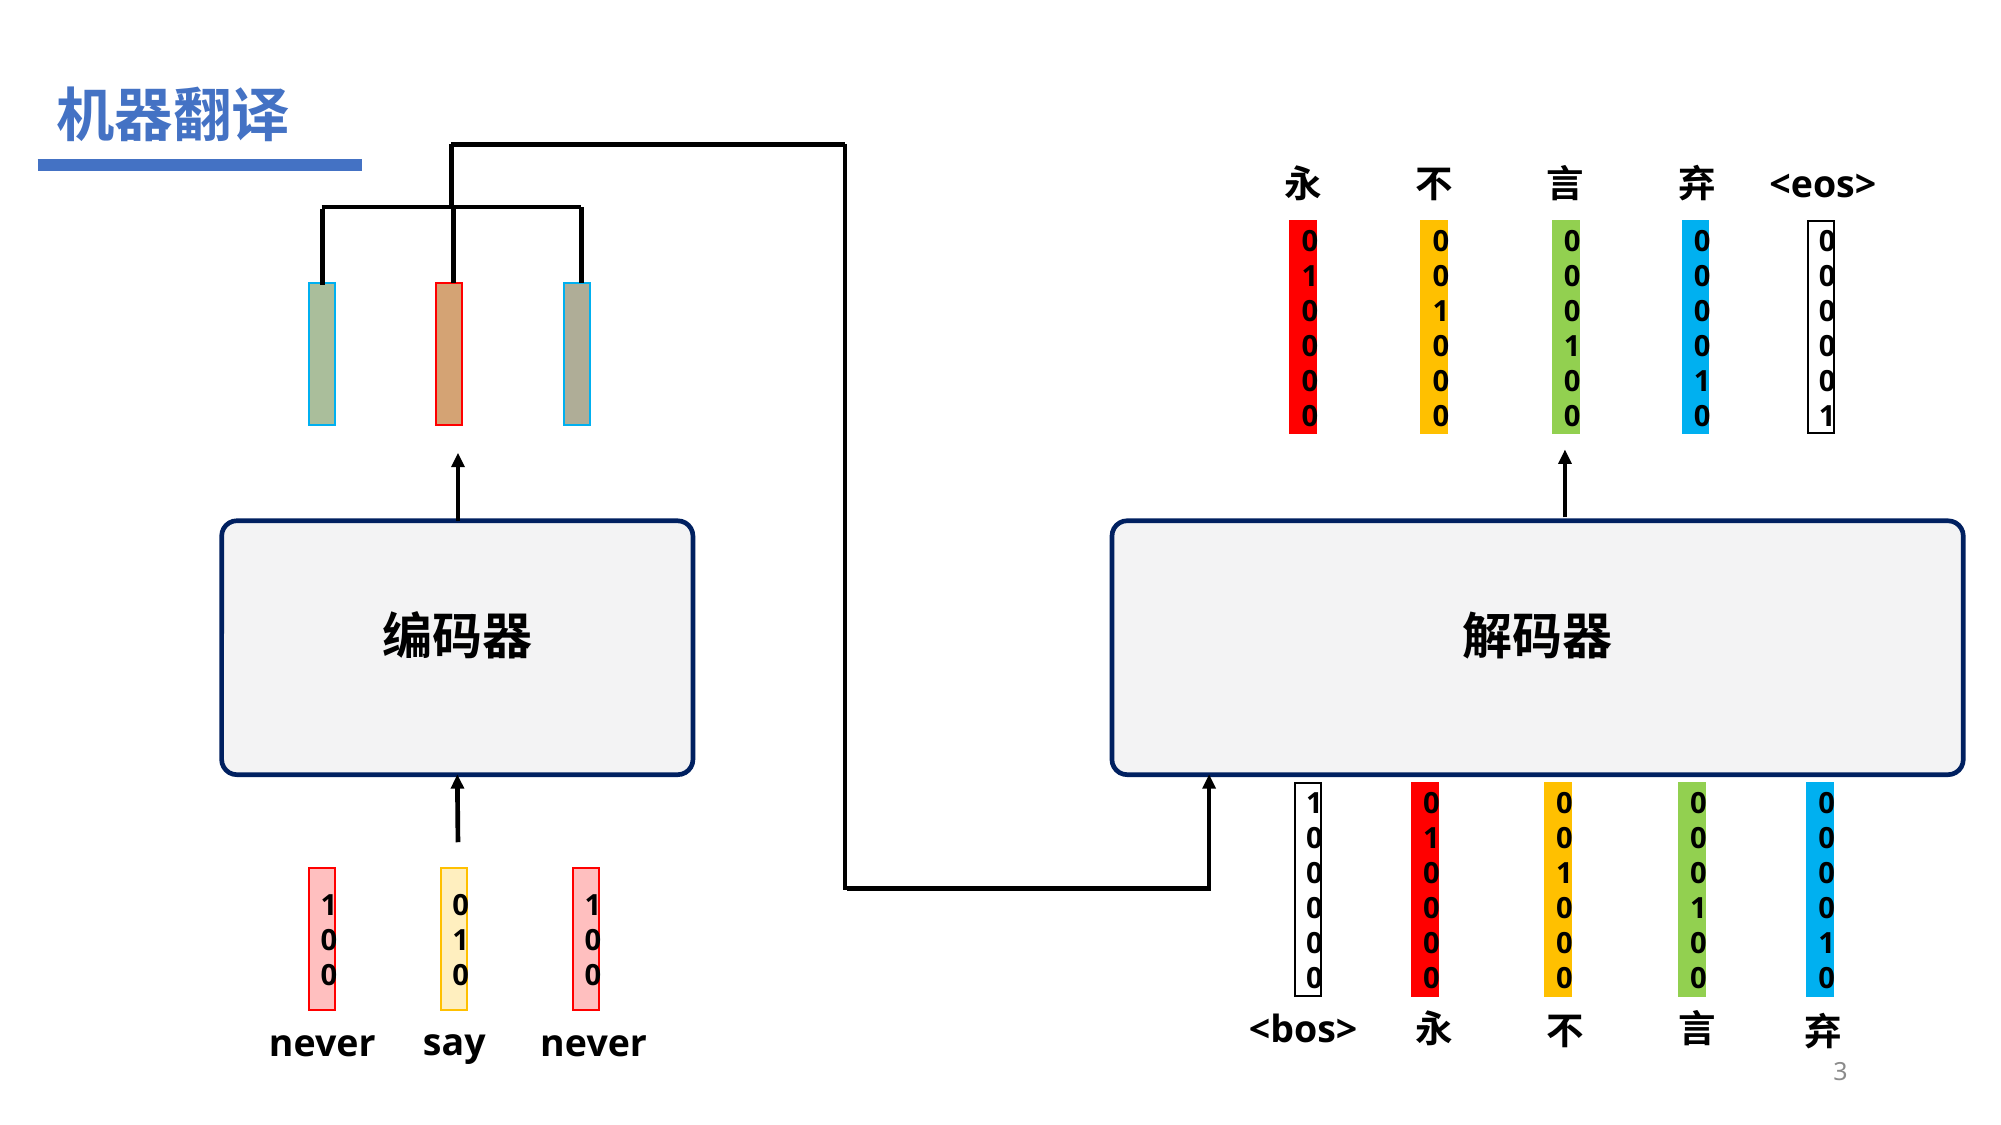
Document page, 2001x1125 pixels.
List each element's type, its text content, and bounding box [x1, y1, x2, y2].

slide_number 3 [1412, 1059, 1863, 1103]
text_box 解码器 [1212, 519, 1965, 776]
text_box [253, 868, 663, 1073]
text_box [1365, 783, 1495, 1059]
text_box 机器翻译 [41, 70, 760, 156]
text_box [1495, 152, 1627, 434]
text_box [1365, 152, 1495, 434]
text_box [1495, 783, 1635, 1061]
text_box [1218, 783, 1365, 1059]
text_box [308, 282, 451, 425]
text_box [1627, 152, 1742, 434]
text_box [1753, 783, 1893, 1062]
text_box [451, 144, 1212, 891]
text_box 编码器 [220, 519, 451, 776]
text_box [1234, 152, 1365, 434]
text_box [1742, 152, 1903, 434]
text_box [321, 206, 451, 285]
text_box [1627, 783, 1753, 1059]
